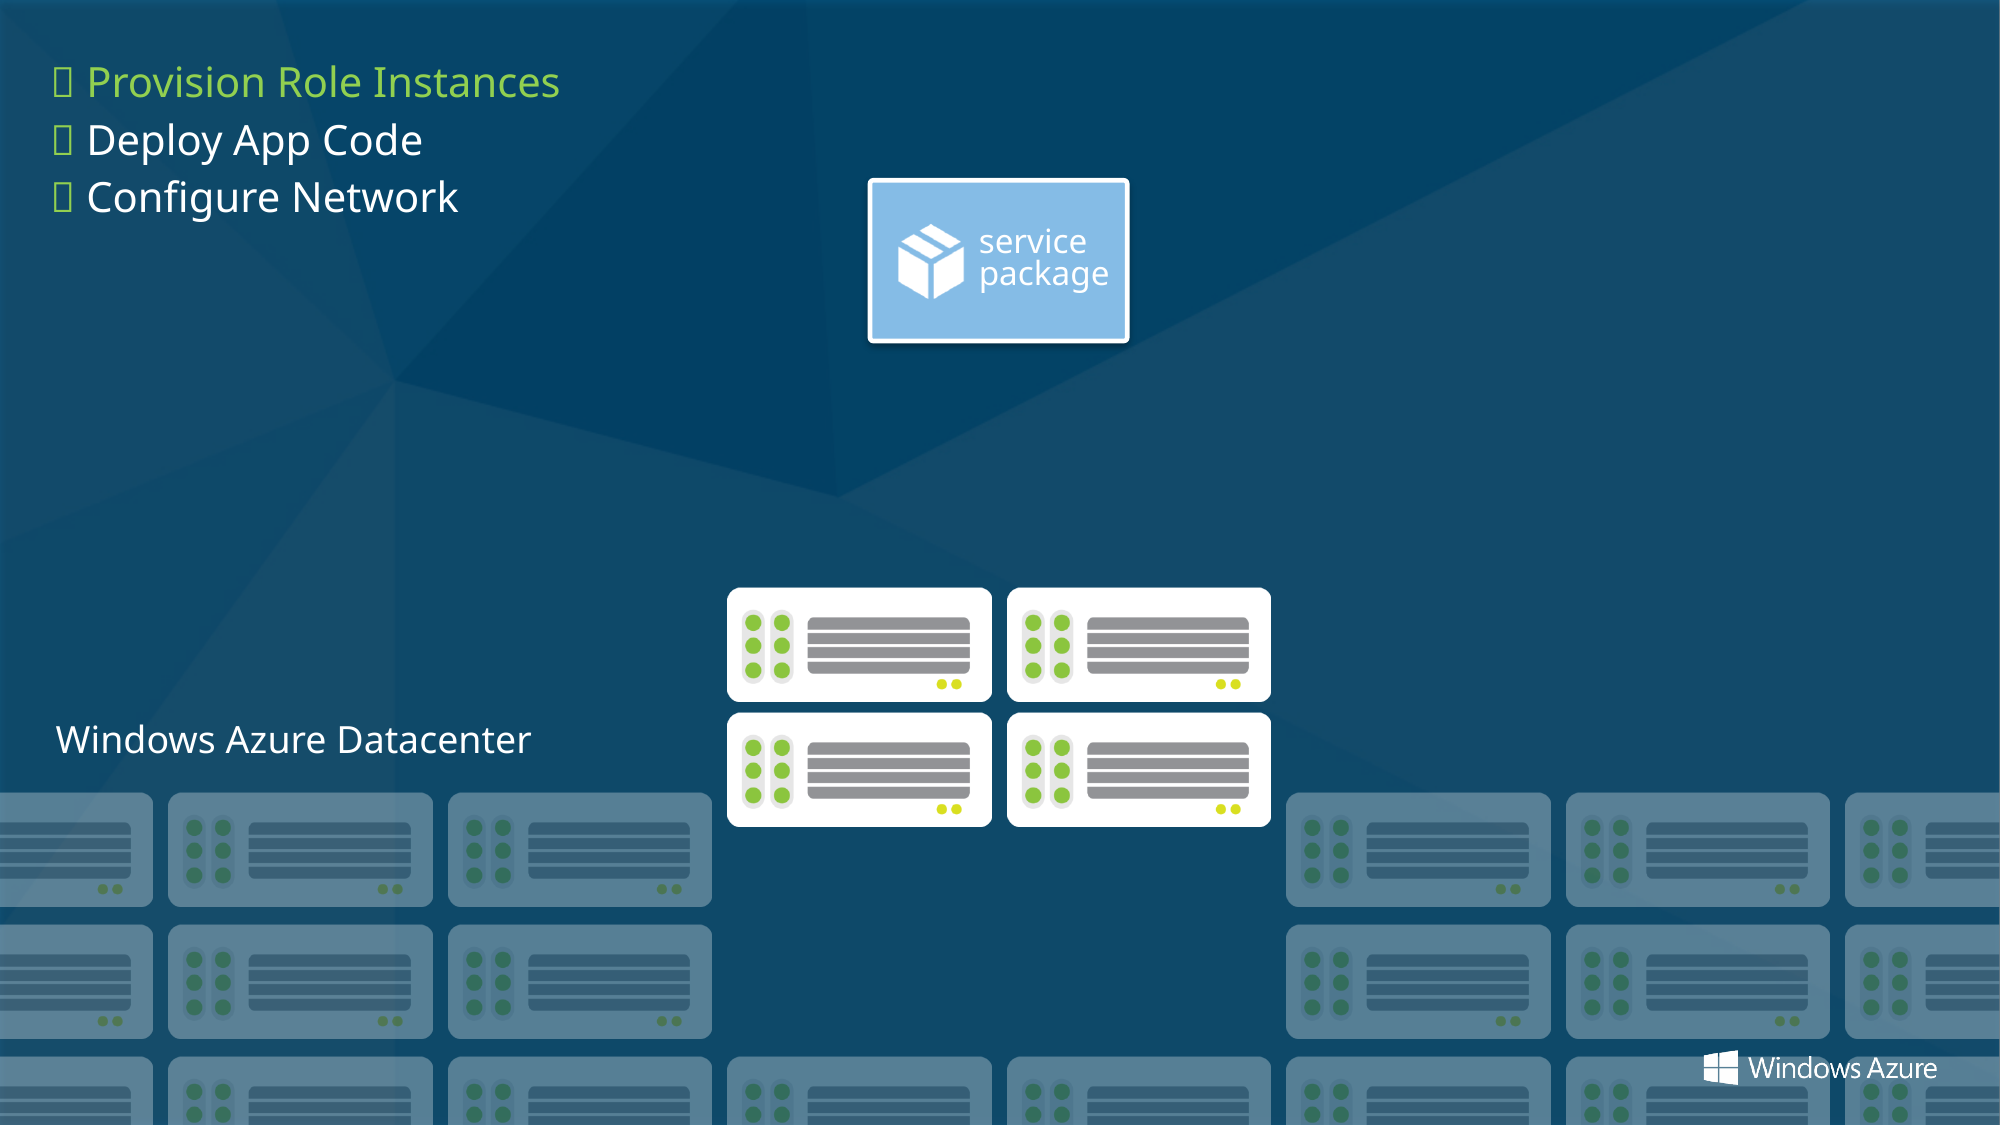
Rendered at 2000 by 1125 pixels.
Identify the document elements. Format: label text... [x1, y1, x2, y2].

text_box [869, 180, 1128, 342]
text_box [0, 792, 2000, 1125]
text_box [727, 712, 1272, 827]
text_box Windows Azure Datacenter [55, 724, 652, 761]
picture [0, 0, 2000, 792]
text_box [727, 587, 1272, 702]
text_box  Provision Role Instances  Deploy App Code  Configure Network [50, 61, 636, 222]
